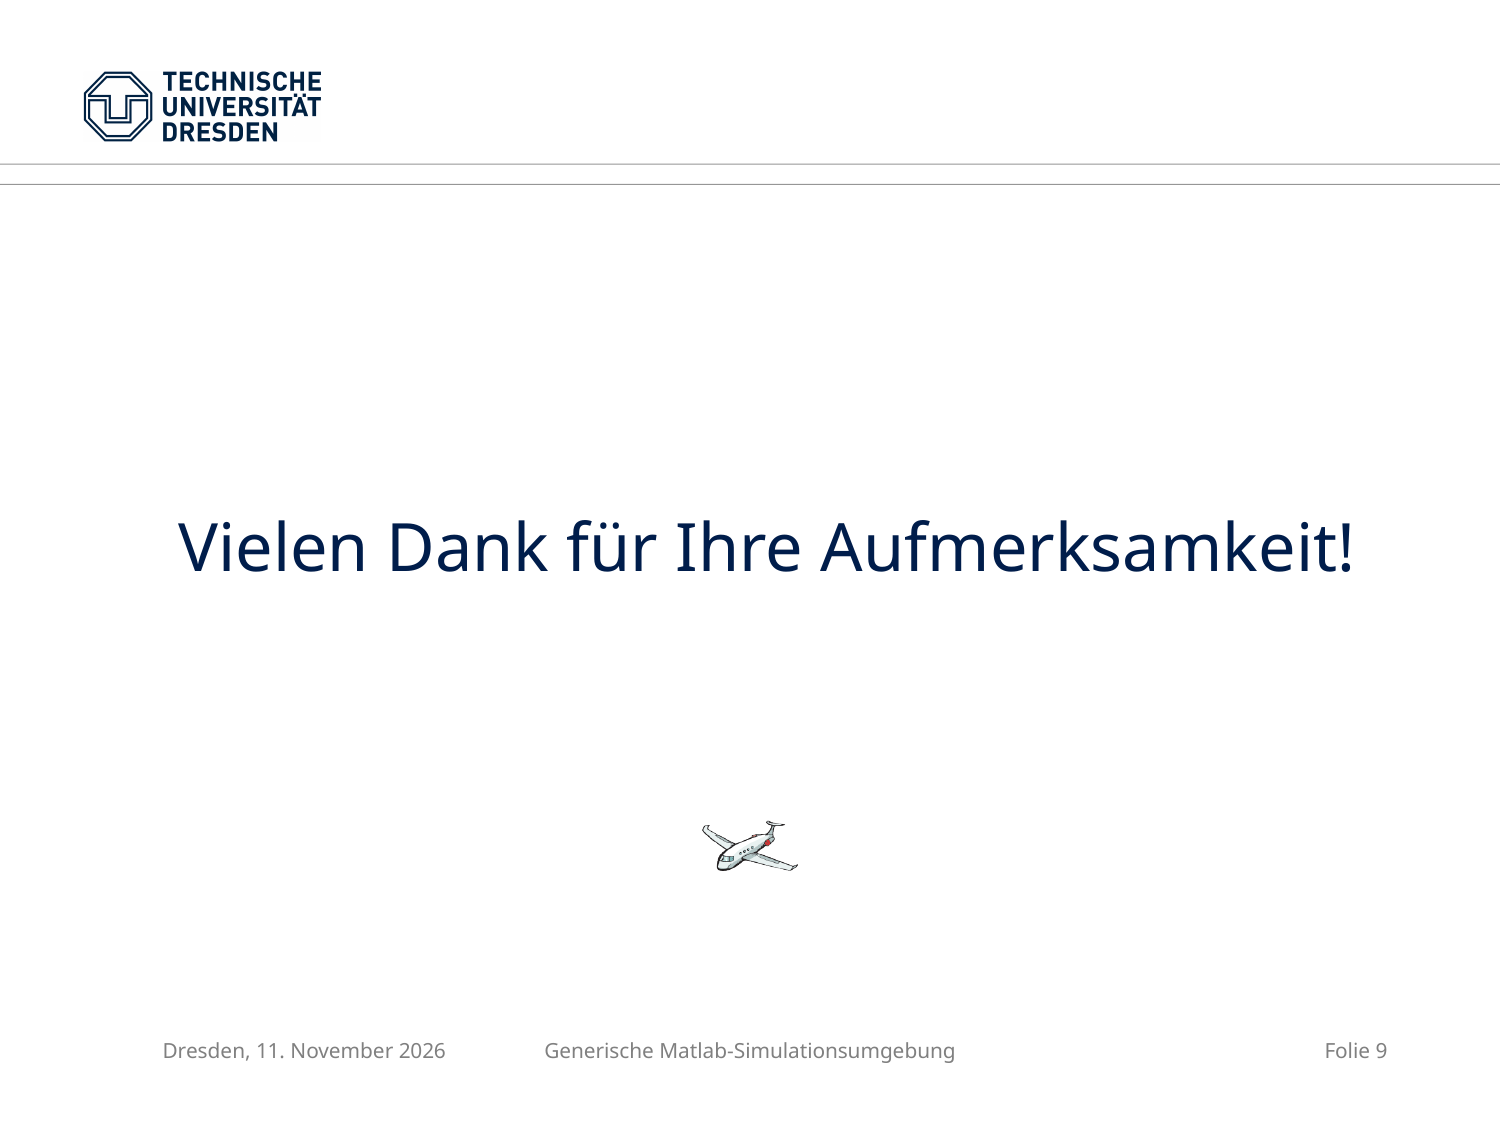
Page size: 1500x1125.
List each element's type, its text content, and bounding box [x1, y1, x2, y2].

text_box Dresden, 19. Oktober 2015 [162, 1037, 500, 1082]
text_box Generische Matlab-Simulationsumgebung [512, 1037, 988, 1088]
picture [702, 798, 798, 894]
picture [83, 71, 321, 142]
list Vielen Dank für Ihre Aufmerksamkeit! [162, 208, 1388, 858]
text_box Folie 9 [1074, 1037, 1388, 1075]
